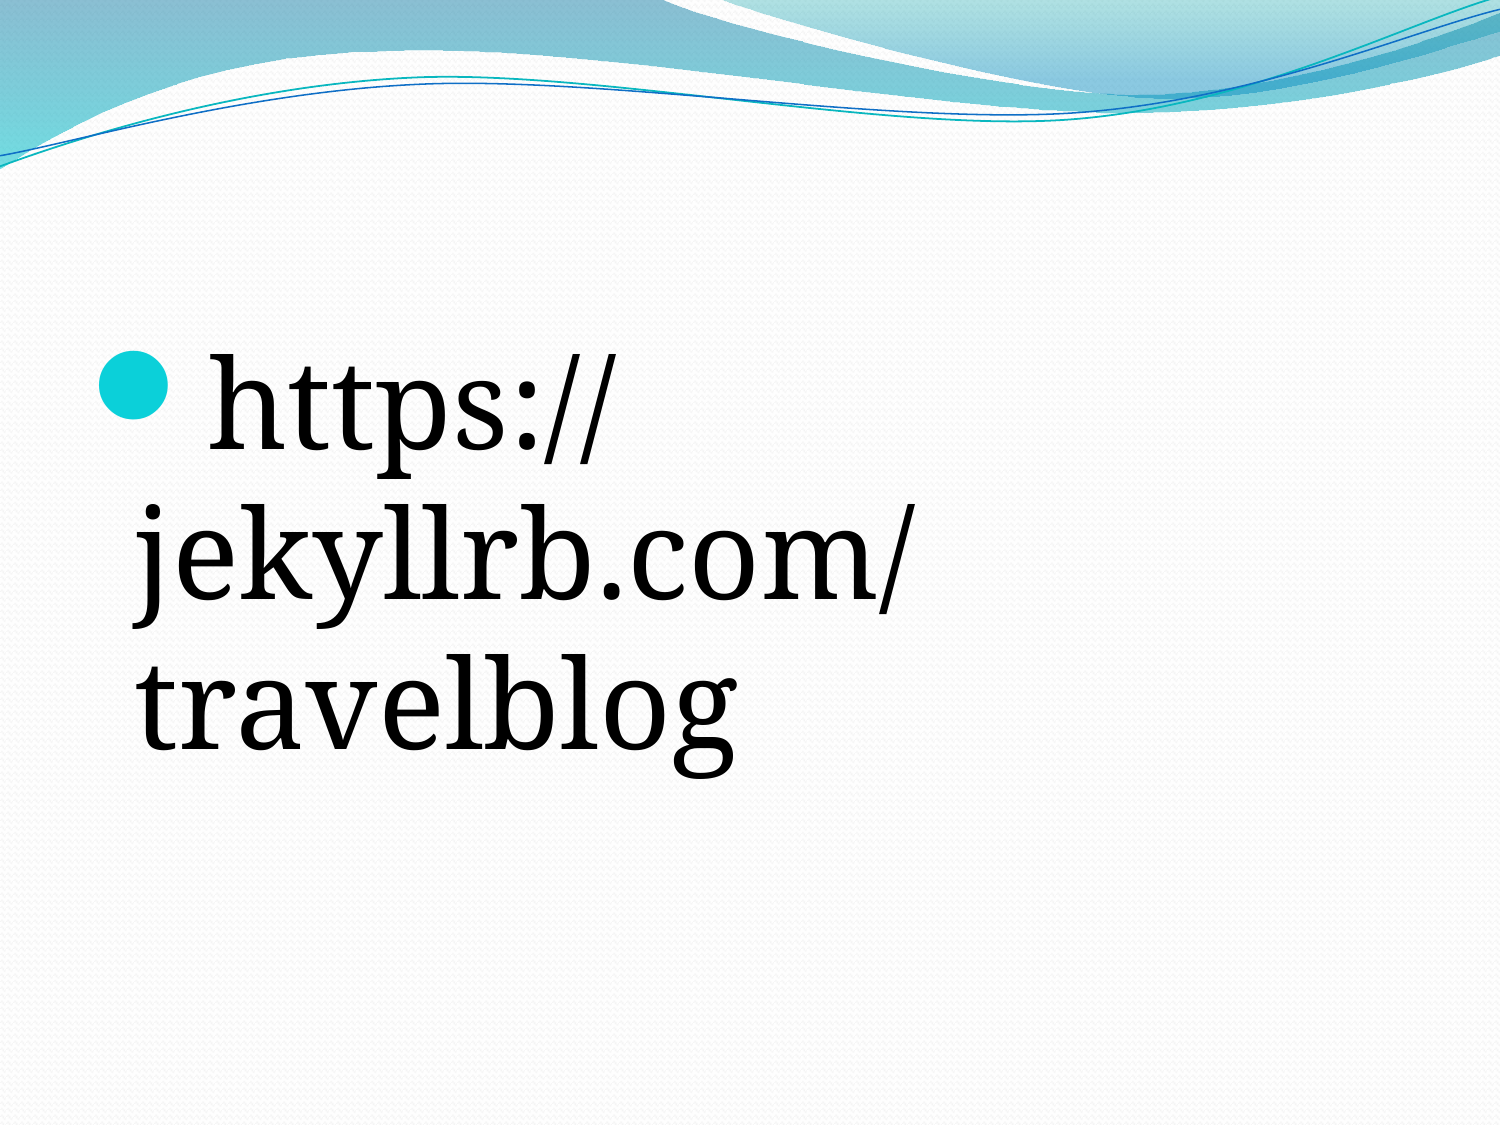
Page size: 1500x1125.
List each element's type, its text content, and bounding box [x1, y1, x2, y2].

list https://jekyllrb.com/travelblog [75, 317, 1425, 1038]
